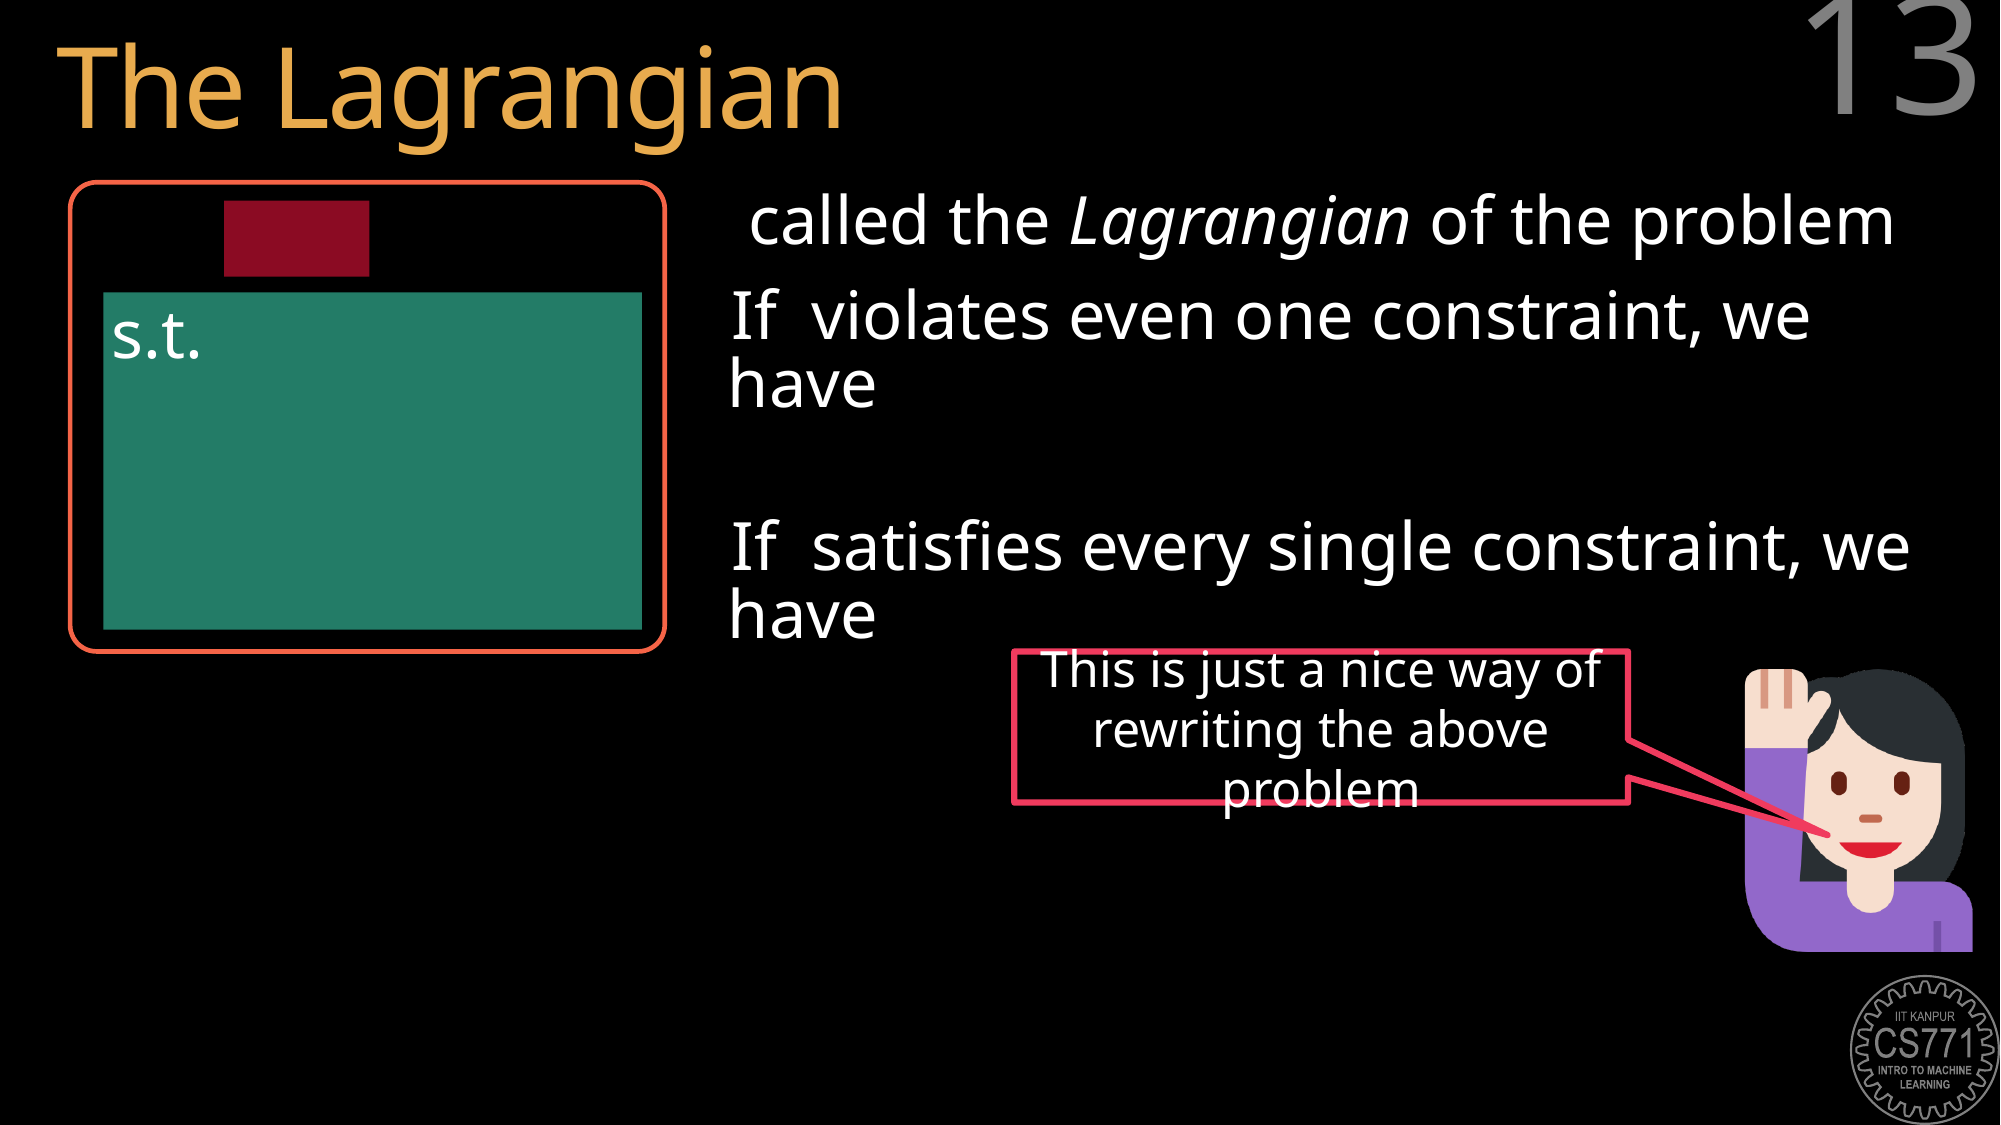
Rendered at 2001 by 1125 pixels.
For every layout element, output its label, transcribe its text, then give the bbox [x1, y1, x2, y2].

text_box [223, 200, 370, 278]
text_box This is just a nice way of rewriting the above problem [1013, 650, 1717, 805]
slide_number 13 [1520, 6, 2000, 183]
text_box [102, 291, 643, 631]
picture [1717, 668, 2000, 952]
title The Lagrangian [41, 5, 1945, 183]
